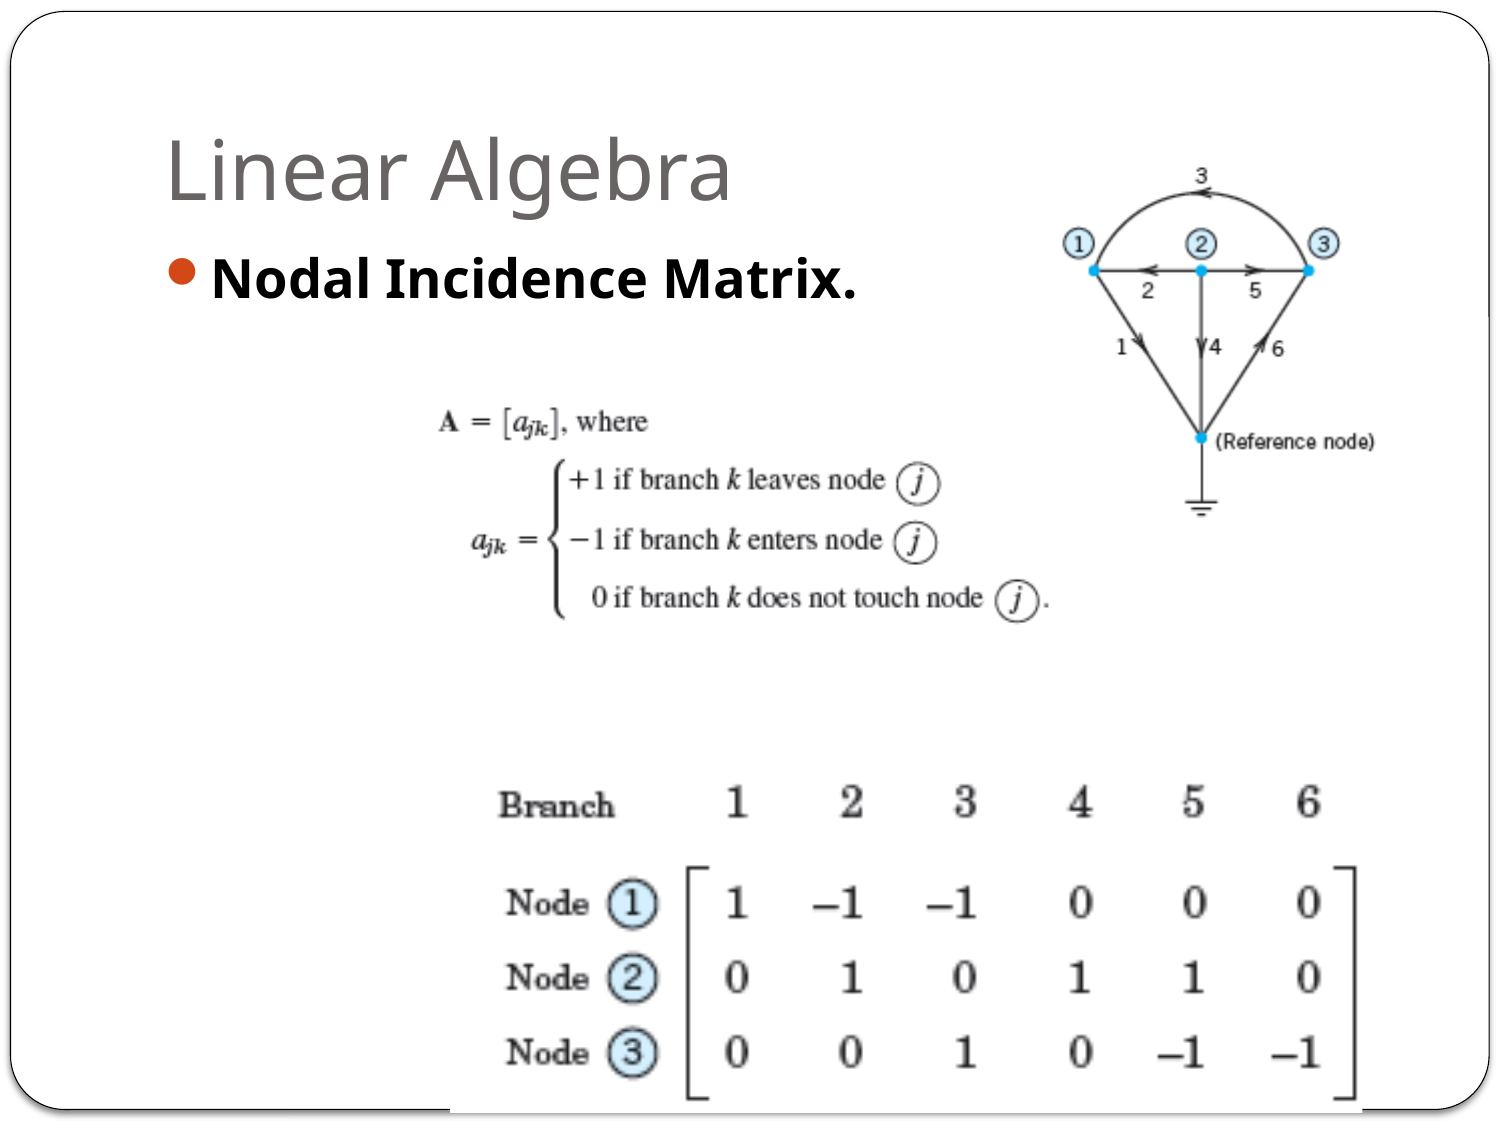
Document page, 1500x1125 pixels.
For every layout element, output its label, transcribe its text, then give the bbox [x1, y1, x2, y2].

picture [449, 773, 1363, 1113]
list Nodal Incidence Matrix. [150, 237, 1425, 988]
picture [407, 162, 1487, 638]
title Linear Algebra [150, 45, 1425, 233]
